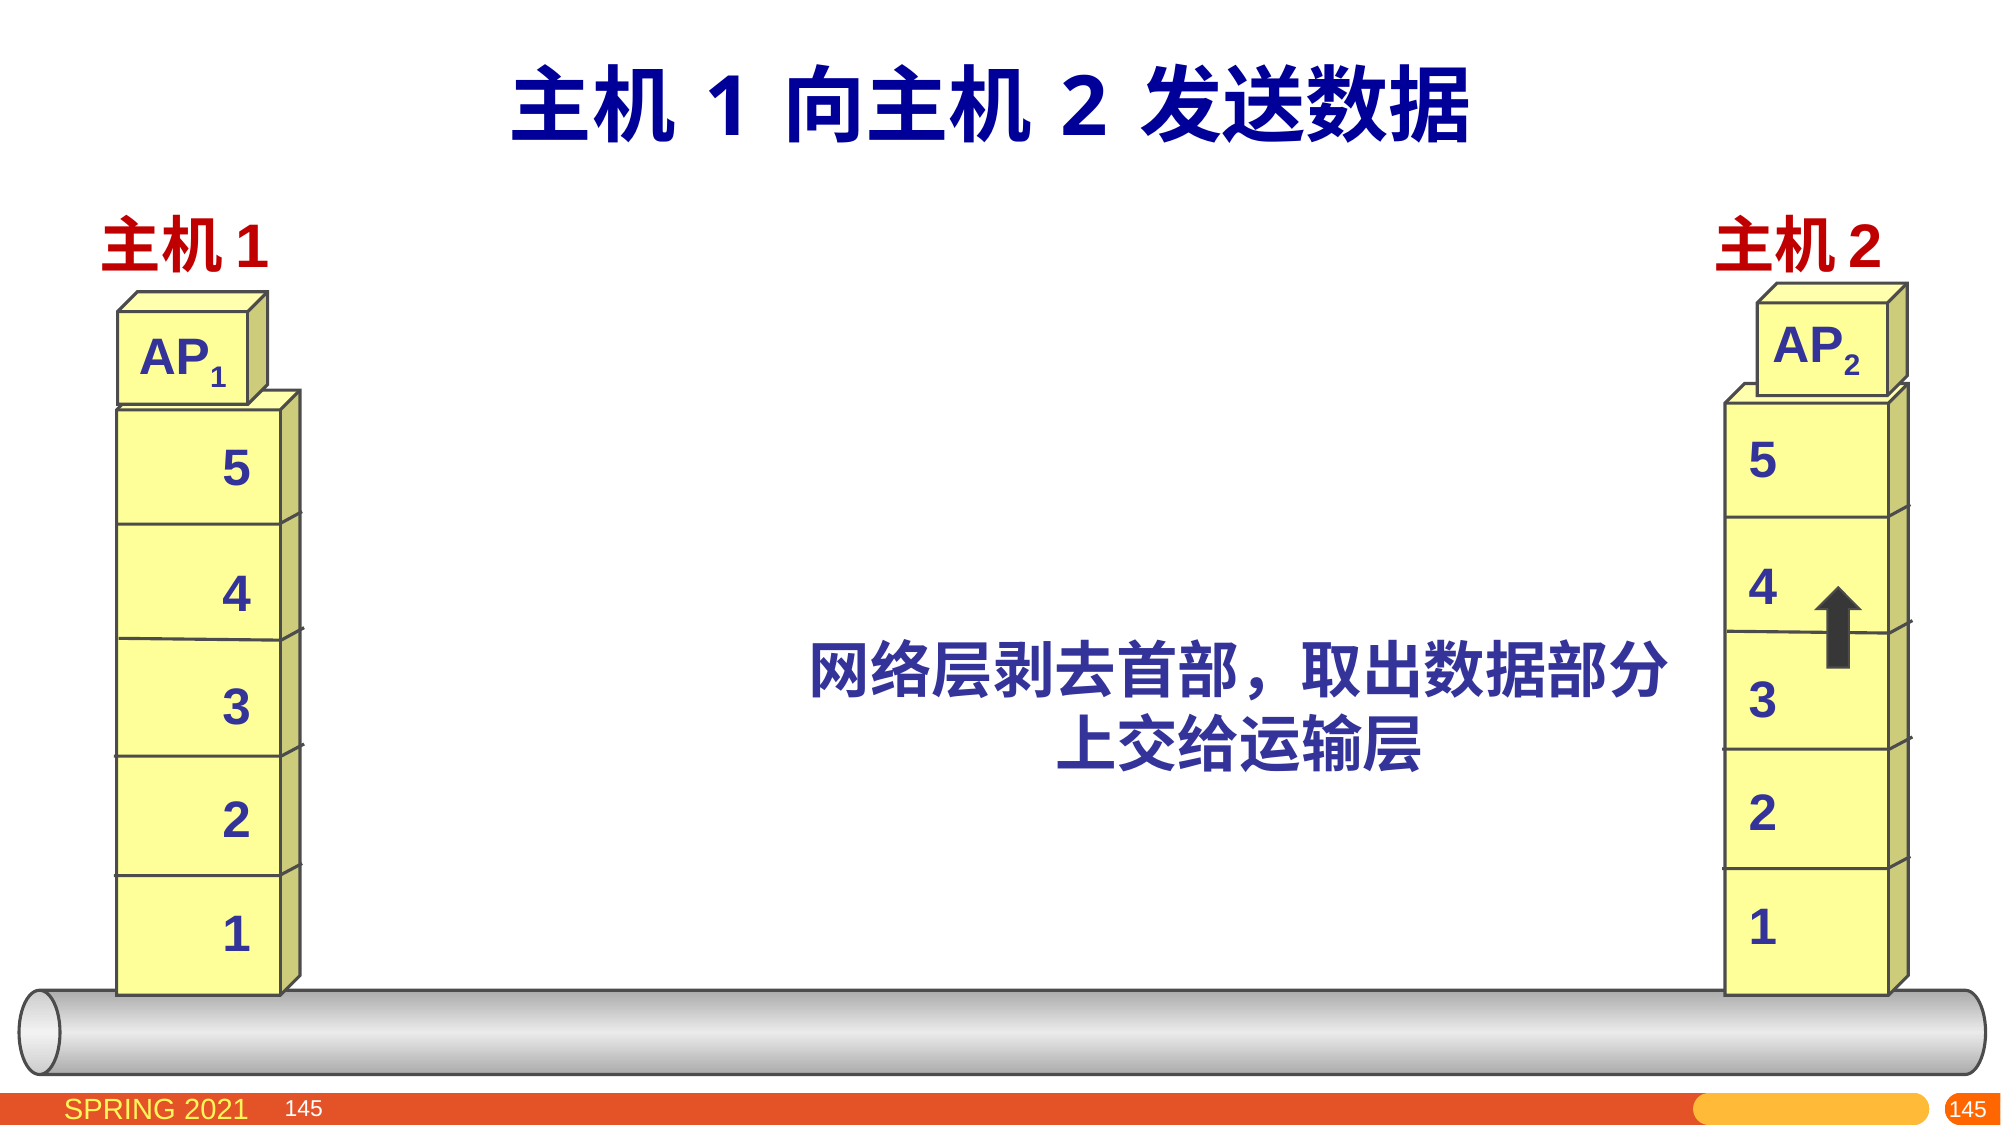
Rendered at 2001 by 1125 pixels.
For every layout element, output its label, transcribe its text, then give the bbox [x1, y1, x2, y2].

text_box [1849, 620, 1913, 634]
text_box 主机 2 [1698, 198, 1898, 288]
text_box [1724, 858, 1909, 996]
text_box [1727, 625, 1827, 633]
text_box [1722, 736, 1913, 750]
text_box 3 [207, 665, 266, 742]
text_box [1724, 383, 1909, 517]
text_box [116, 390, 300, 524]
text_box [116, 511, 303, 525]
text_box [116, 866, 300, 996]
text_box 4 [207, 552, 266, 630]
text_box [1757, 283, 1908, 396]
text_box [1724, 517, 1889, 748]
text_box 主机 1 [85, 198, 285, 288]
text_box 2 [207, 778, 266, 855]
title 主机 1 向主机 2 发送数据 [86, 42, 1914, 161]
text_box [1816, 587, 1860, 668]
text_box [117, 291, 268, 405]
text_box 1 [1733, 885, 1793, 962]
text_box 1 [207, 892, 266, 969]
text_box [19, 990, 1986, 1075]
text_box [1724, 504, 1911, 518]
text_box AP1 [124, 316, 242, 401]
text_box [116, 757, 281, 875]
text_box 4 [1733, 545, 1793, 623]
text_box 5 [207, 426, 266, 503]
text_box 网络层剥去首部，取出数据部分 上交给运输层 [794, 623, 1685, 787]
text_box 5 [1733, 419, 1793, 496]
text_box [113, 863, 303, 876]
text_box [116, 524, 281, 755]
text_box [1722, 856, 1911, 869]
text_box 3 [1733, 658, 1793, 735]
text_box AP2 [1757, 304, 1876, 389]
text_box [118, 627, 305, 641]
text_box [1724, 750, 1889, 868]
text_box 2 [1733, 771, 1793, 848]
text_box [113, 743, 305, 757]
